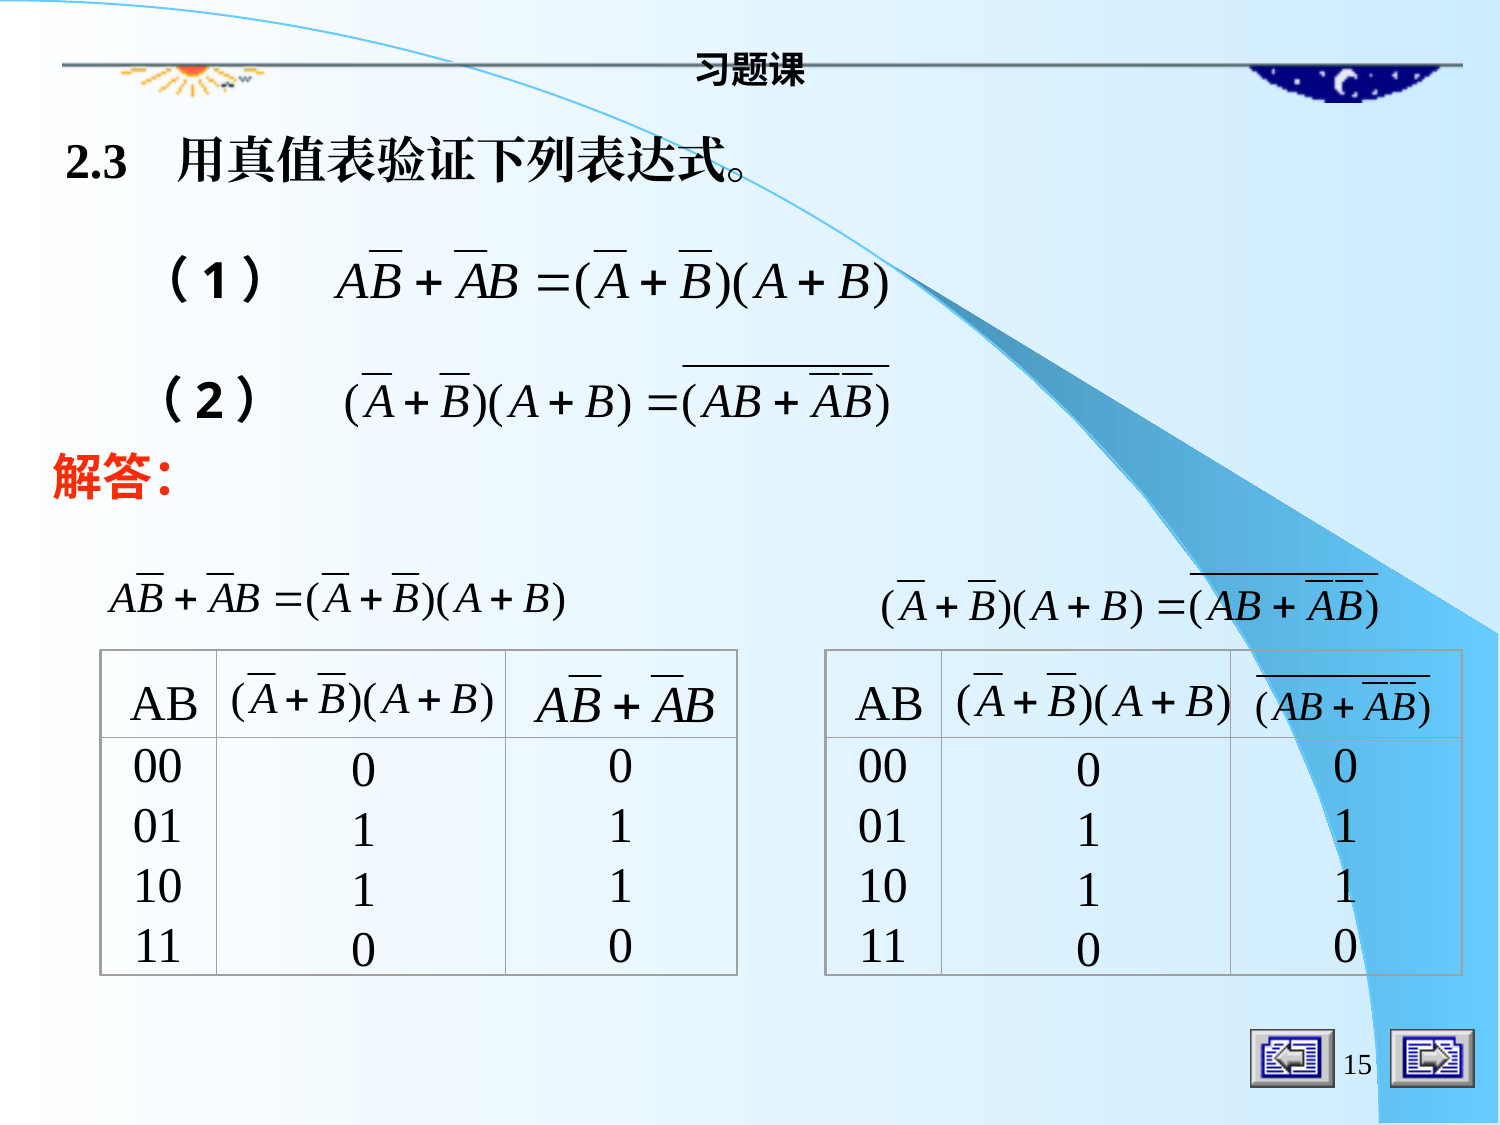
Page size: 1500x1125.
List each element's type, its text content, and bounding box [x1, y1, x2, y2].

title 习题课 [112, 103, 1388, 113]
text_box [37, 437, 1375, 975]
picture [1249, 1029, 1335, 1088]
title 习题课 [112, 24, 1388, 62]
slide_number 15 [1074, 1025, 1388, 1100]
picture [1390, 1029, 1475, 1088]
picture [62, 62, 1463, 103]
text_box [1375, 562, 1463, 975]
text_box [49, 120, 1400, 438]
